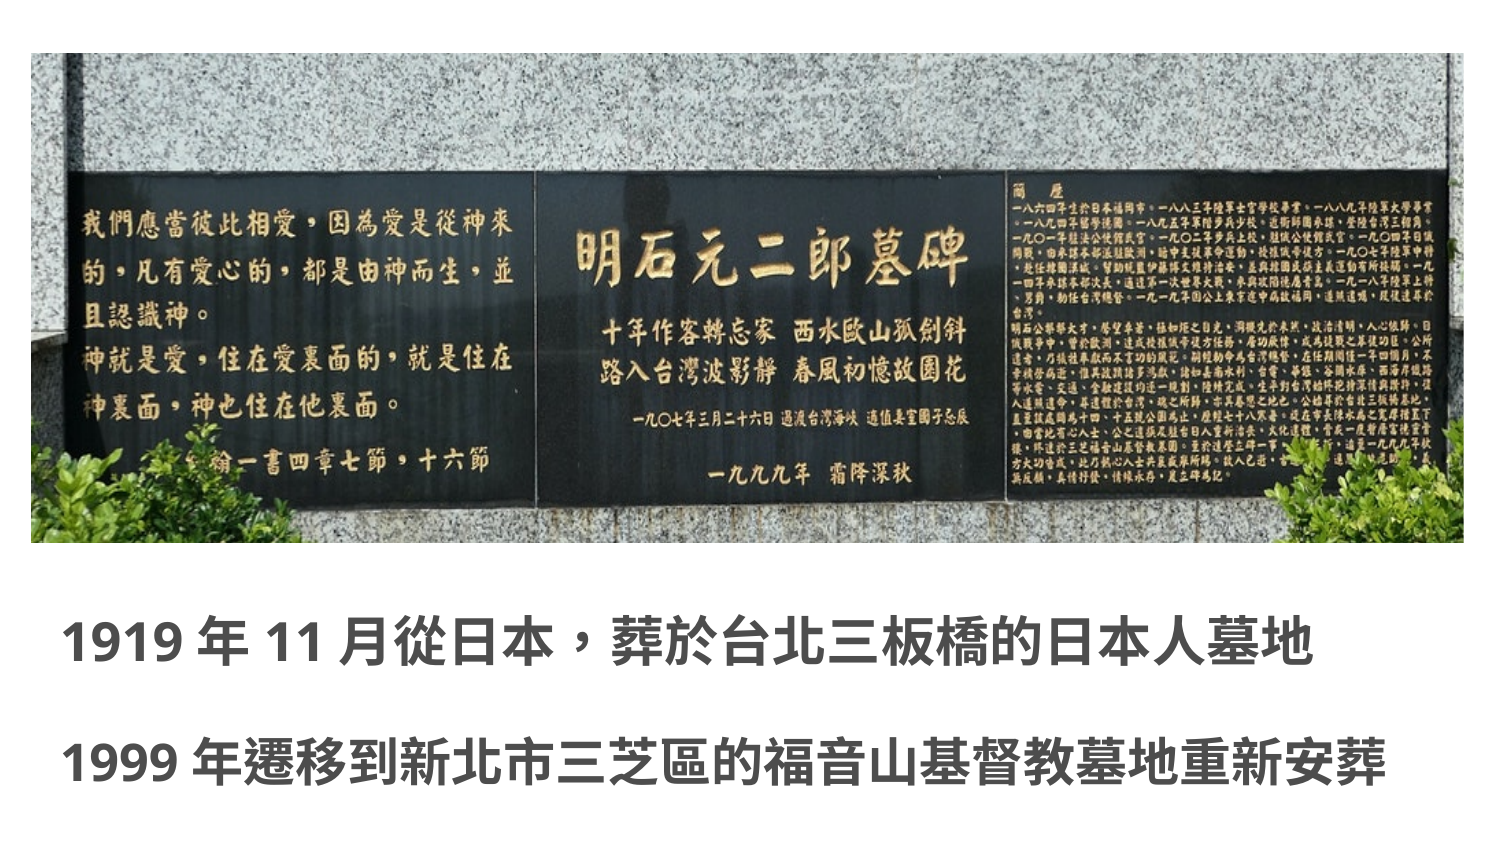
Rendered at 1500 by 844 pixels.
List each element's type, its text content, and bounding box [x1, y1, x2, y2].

picture [30, 53, 1464, 543]
text_box 1919年11月從日本，葬於台北三板橋的日本人墓地 1999年遷移到新北市三芝區的福音山基督教墓地重新安葬 [44, 592, 1424, 808]
